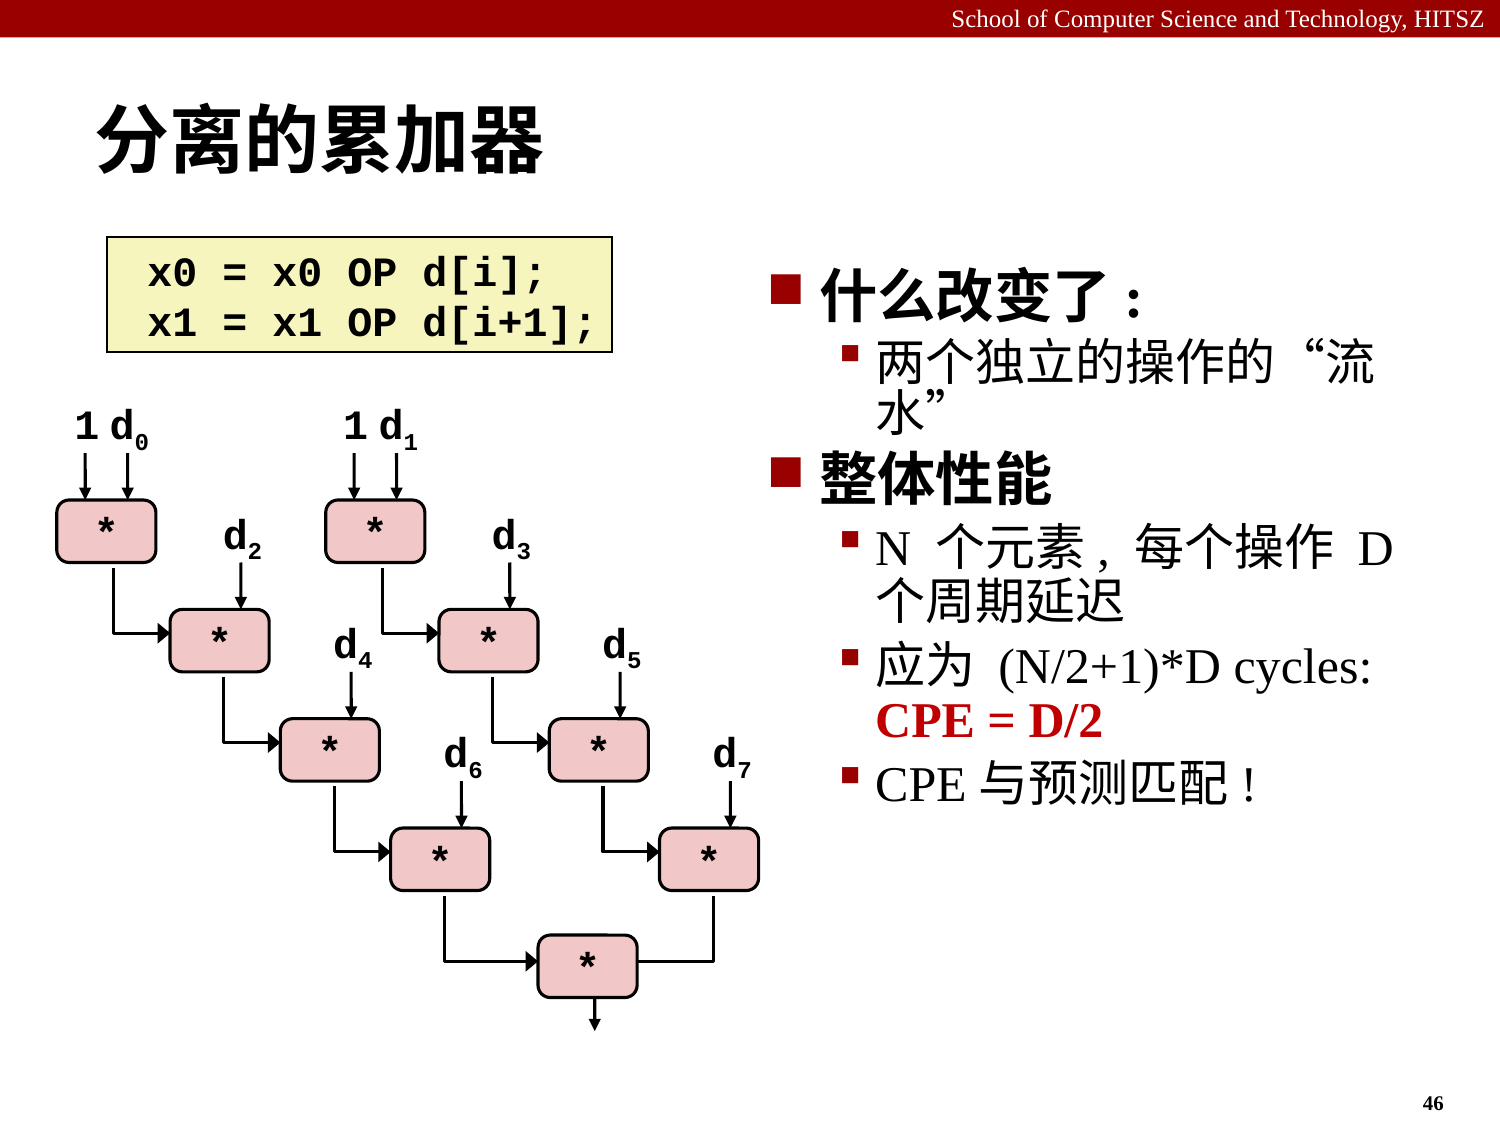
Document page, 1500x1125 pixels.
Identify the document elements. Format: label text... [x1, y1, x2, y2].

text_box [56, 390, 761, 1032]
text_box x0 = x0 OP d[i]; x1 = x1 OP d[i+1]; [107, 237, 613, 352]
title 分离的累加器 [79, 74, 1326, 201]
text_box 什么改变了: 两个独立的操作的“流水” 整体性能 N 个元素, 每个操作 D个周期延迟 应为 (N/2+1)*D cycles: CPE = D/2 CPE与预测匹配! [757, 262, 1463, 775]
